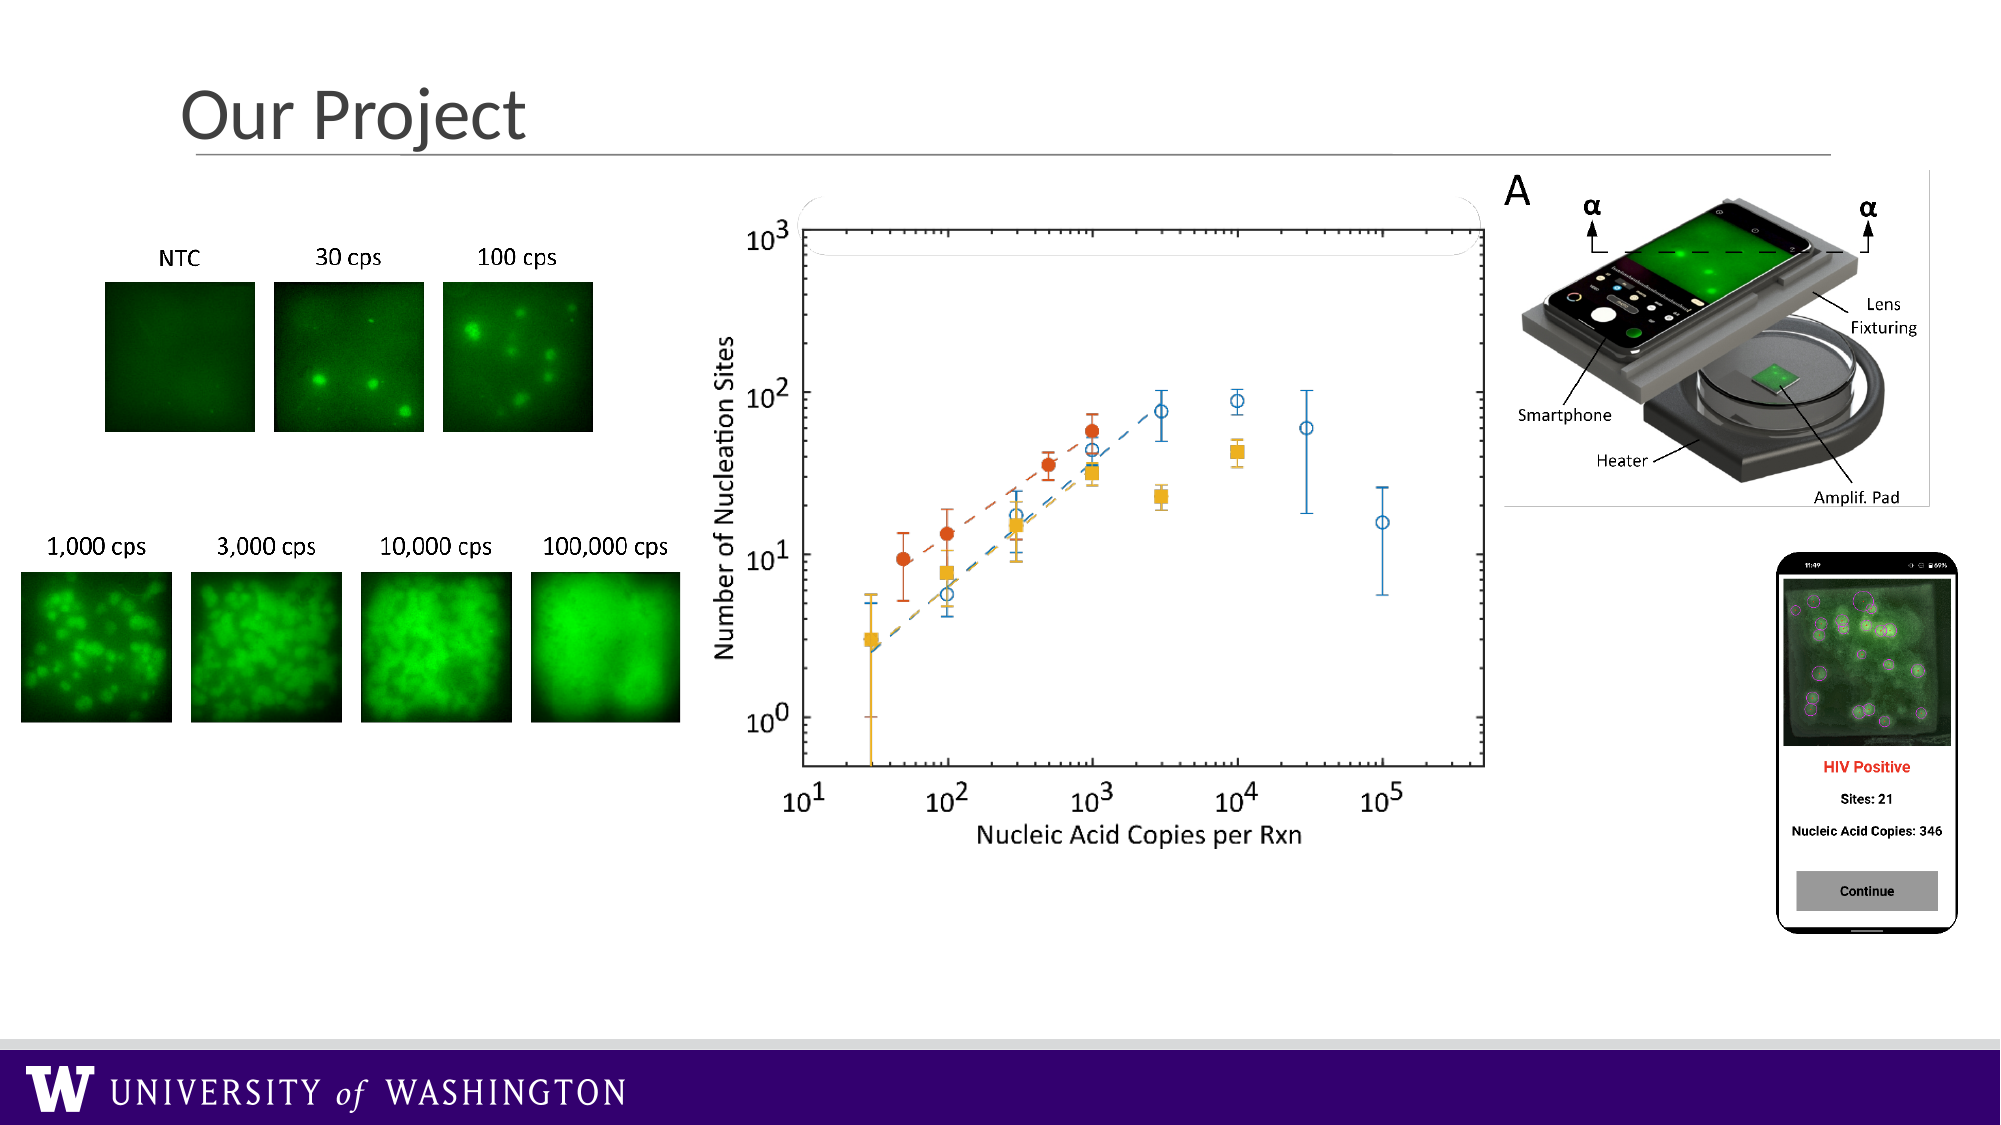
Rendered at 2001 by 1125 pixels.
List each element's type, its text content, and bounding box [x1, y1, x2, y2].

picture [8, 537, 681, 733]
picture [1768, 547, 1959, 934]
picture [26, 1066, 625, 1113]
picture [1504, 170, 1975, 521]
picture [713, 196, 1485, 849]
picture [92, 248, 596, 444]
title Our Project [180, 47, 1830, 155]
